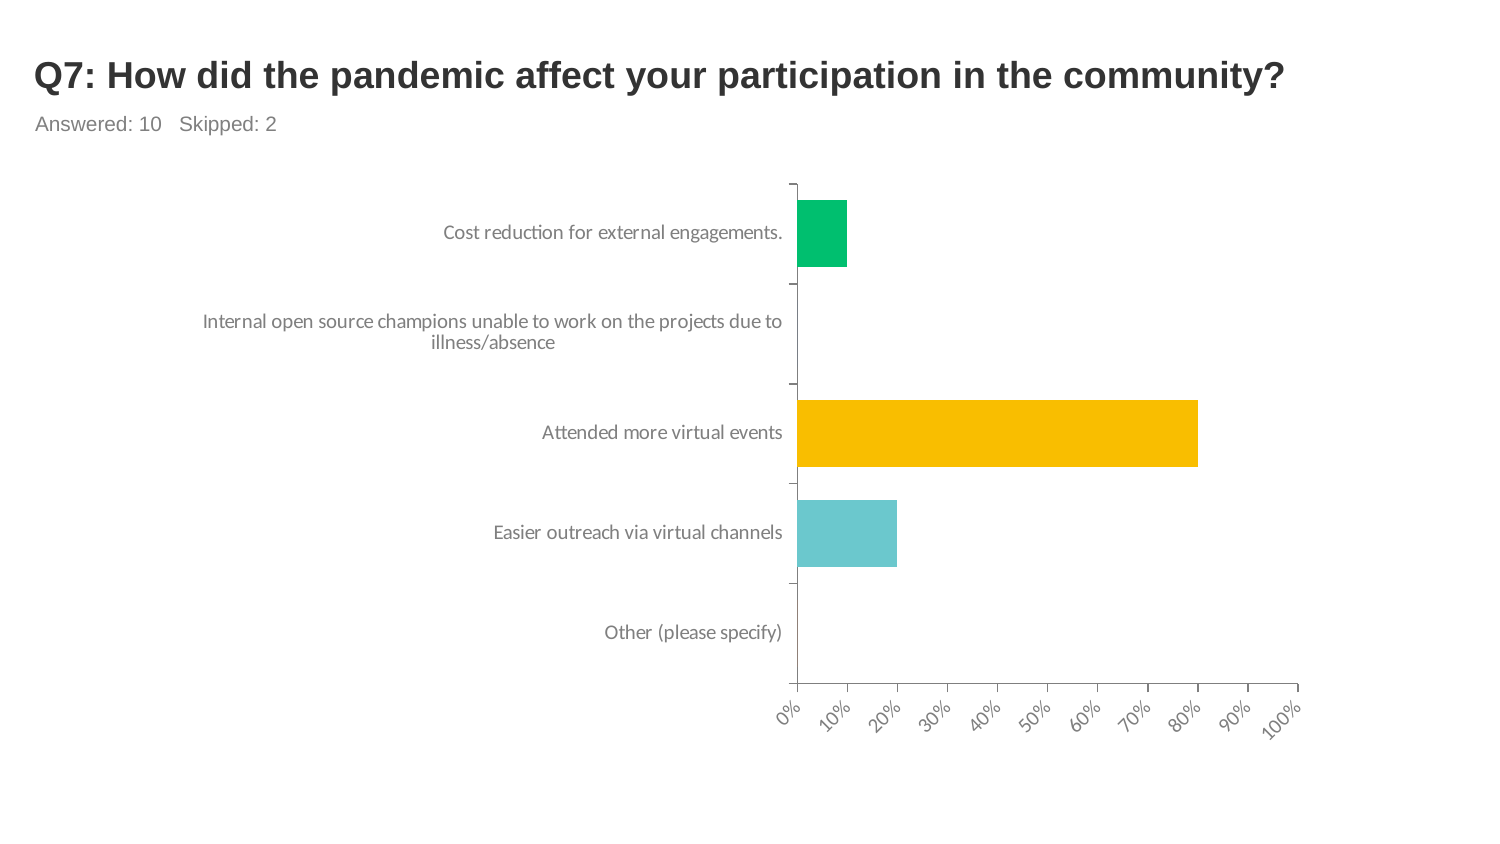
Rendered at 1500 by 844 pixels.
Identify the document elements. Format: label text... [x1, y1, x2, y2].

title Q7: How did the pandemic affect your participation in the community? [18, 13, 1369, 104]
list Answered: 10 Skipped: 2 [20, 102, 1371, 143]
chart [179, 171, 1329, 758]
